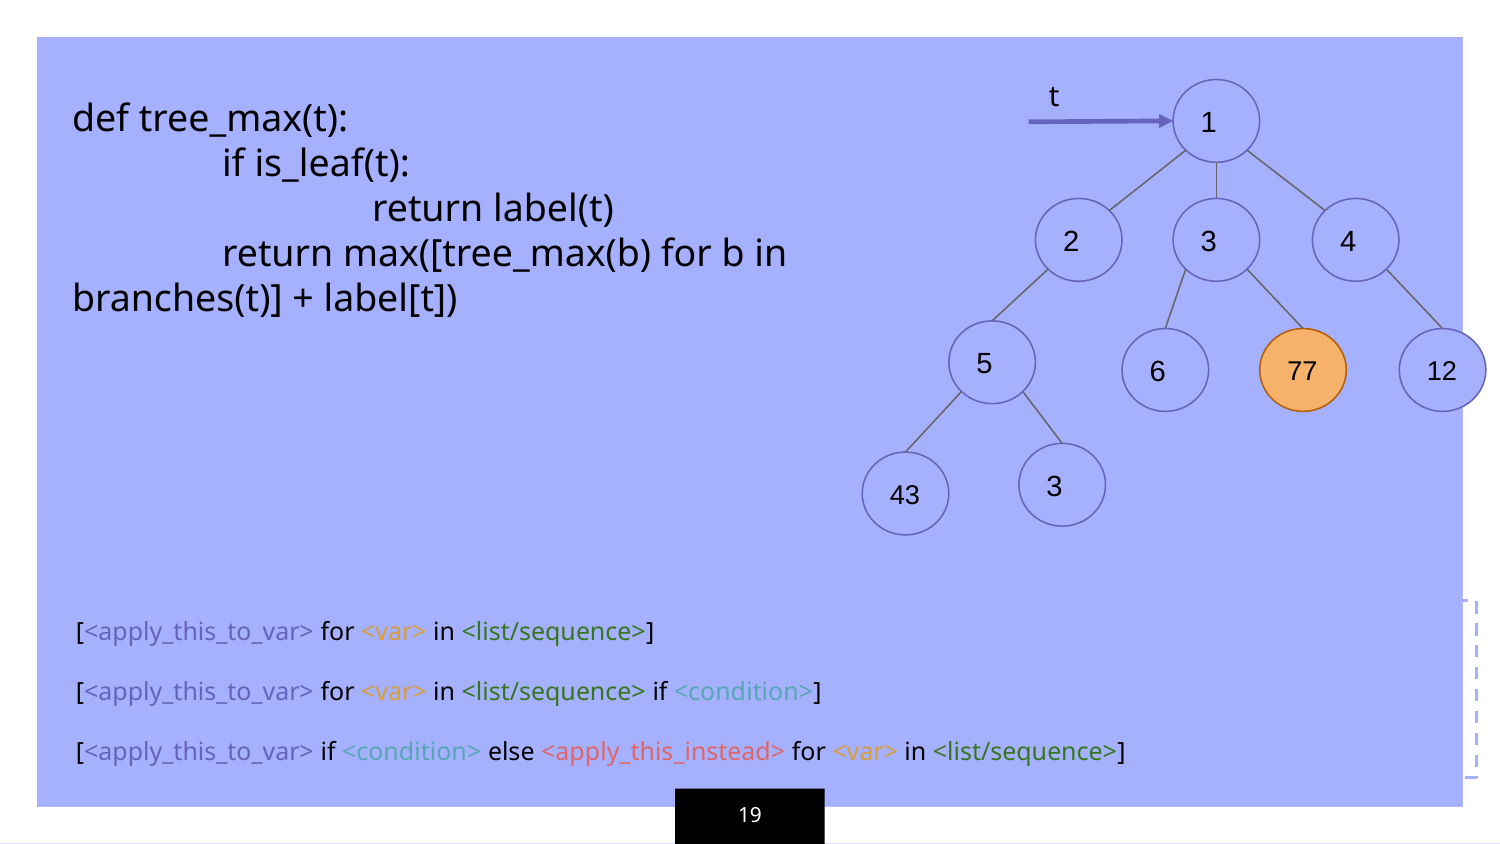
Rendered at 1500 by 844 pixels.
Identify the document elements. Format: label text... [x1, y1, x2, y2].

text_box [991, 268, 1049, 322]
text_box 6 [1121, 328, 1209, 412]
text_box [905, 391, 962, 453]
text_box 4 [1312, 198, 1400, 282]
text_box [<apply_this_to_var> for <var> in <list/sequence>] [<apply_this_to_var> for <var> in <list/sequence> if <condition>] [<apply_this_to_var> if <condition> else <apply_this_instead> for <var> in <list/sequence>] [60, 600, 1477, 778]
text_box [1246, 268, 1304, 329]
text_box 12 [1399, 328, 1486, 412]
text_box def tree_max(t): if is_leaf(t): return label(t) return max([tree_max(b) for b in branches(t)] + label[t]) [57, 79, 819, 546]
slide_number ‹#› [675, 788, 825, 844]
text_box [1386, 268, 1443, 329]
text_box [1022, 391, 1063, 444]
text_box 3 [1018, 443, 1106, 527]
text_box 3 [1173, 198, 1260, 282]
text_box 2 [1035, 198, 1123, 282]
text_box 5 [948, 321, 1036, 404]
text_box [1246, 149, 1326, 211]
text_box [1109, 149, 1187, 211]
text_box 1 [1173, 79, 1260, 163]
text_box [1165, 268, 1186, 329]
text_box 77 [1259, 328, 1347, 412]
text_box t [1034, 62, 1091, 119]
text_box 43 [862, 452, 949, 535]
